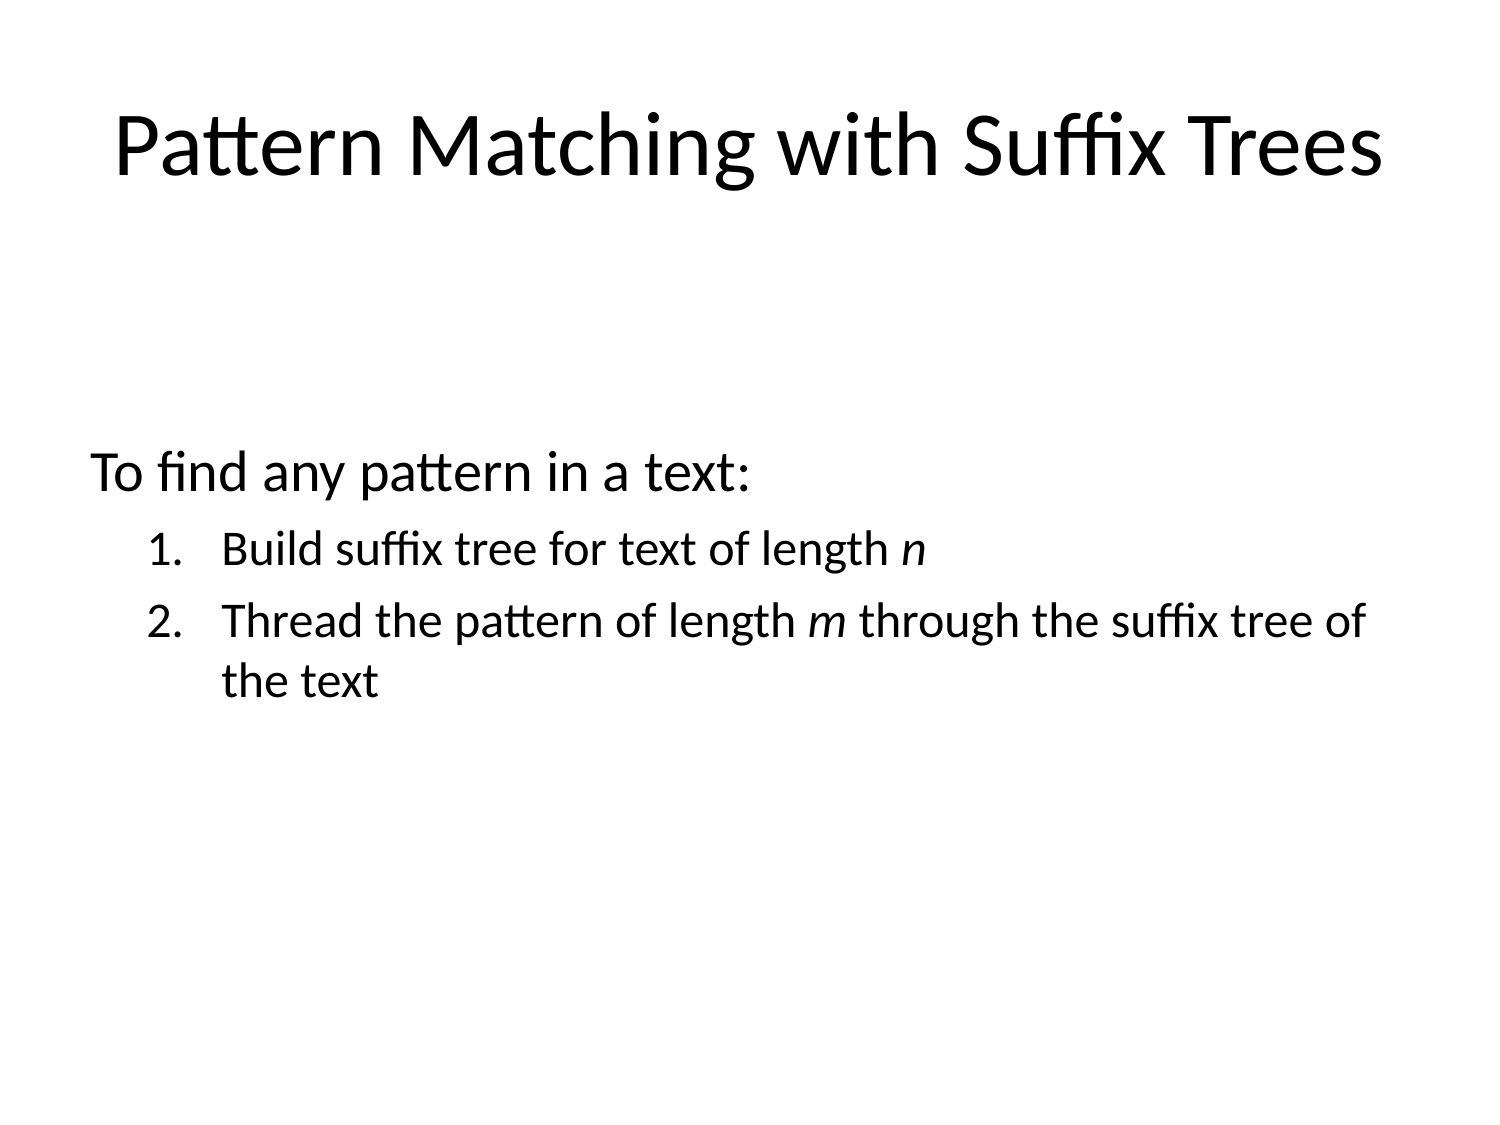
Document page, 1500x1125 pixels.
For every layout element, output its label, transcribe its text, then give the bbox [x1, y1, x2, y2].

title Pattern Matching with Suffix Trees [75, 45, 1425, 233]
list To find any pattern in a text: Build suffix tree for text of length n Thread the pattern of length m through the suffix tree of the text [75, 262, 1425, 1005]
